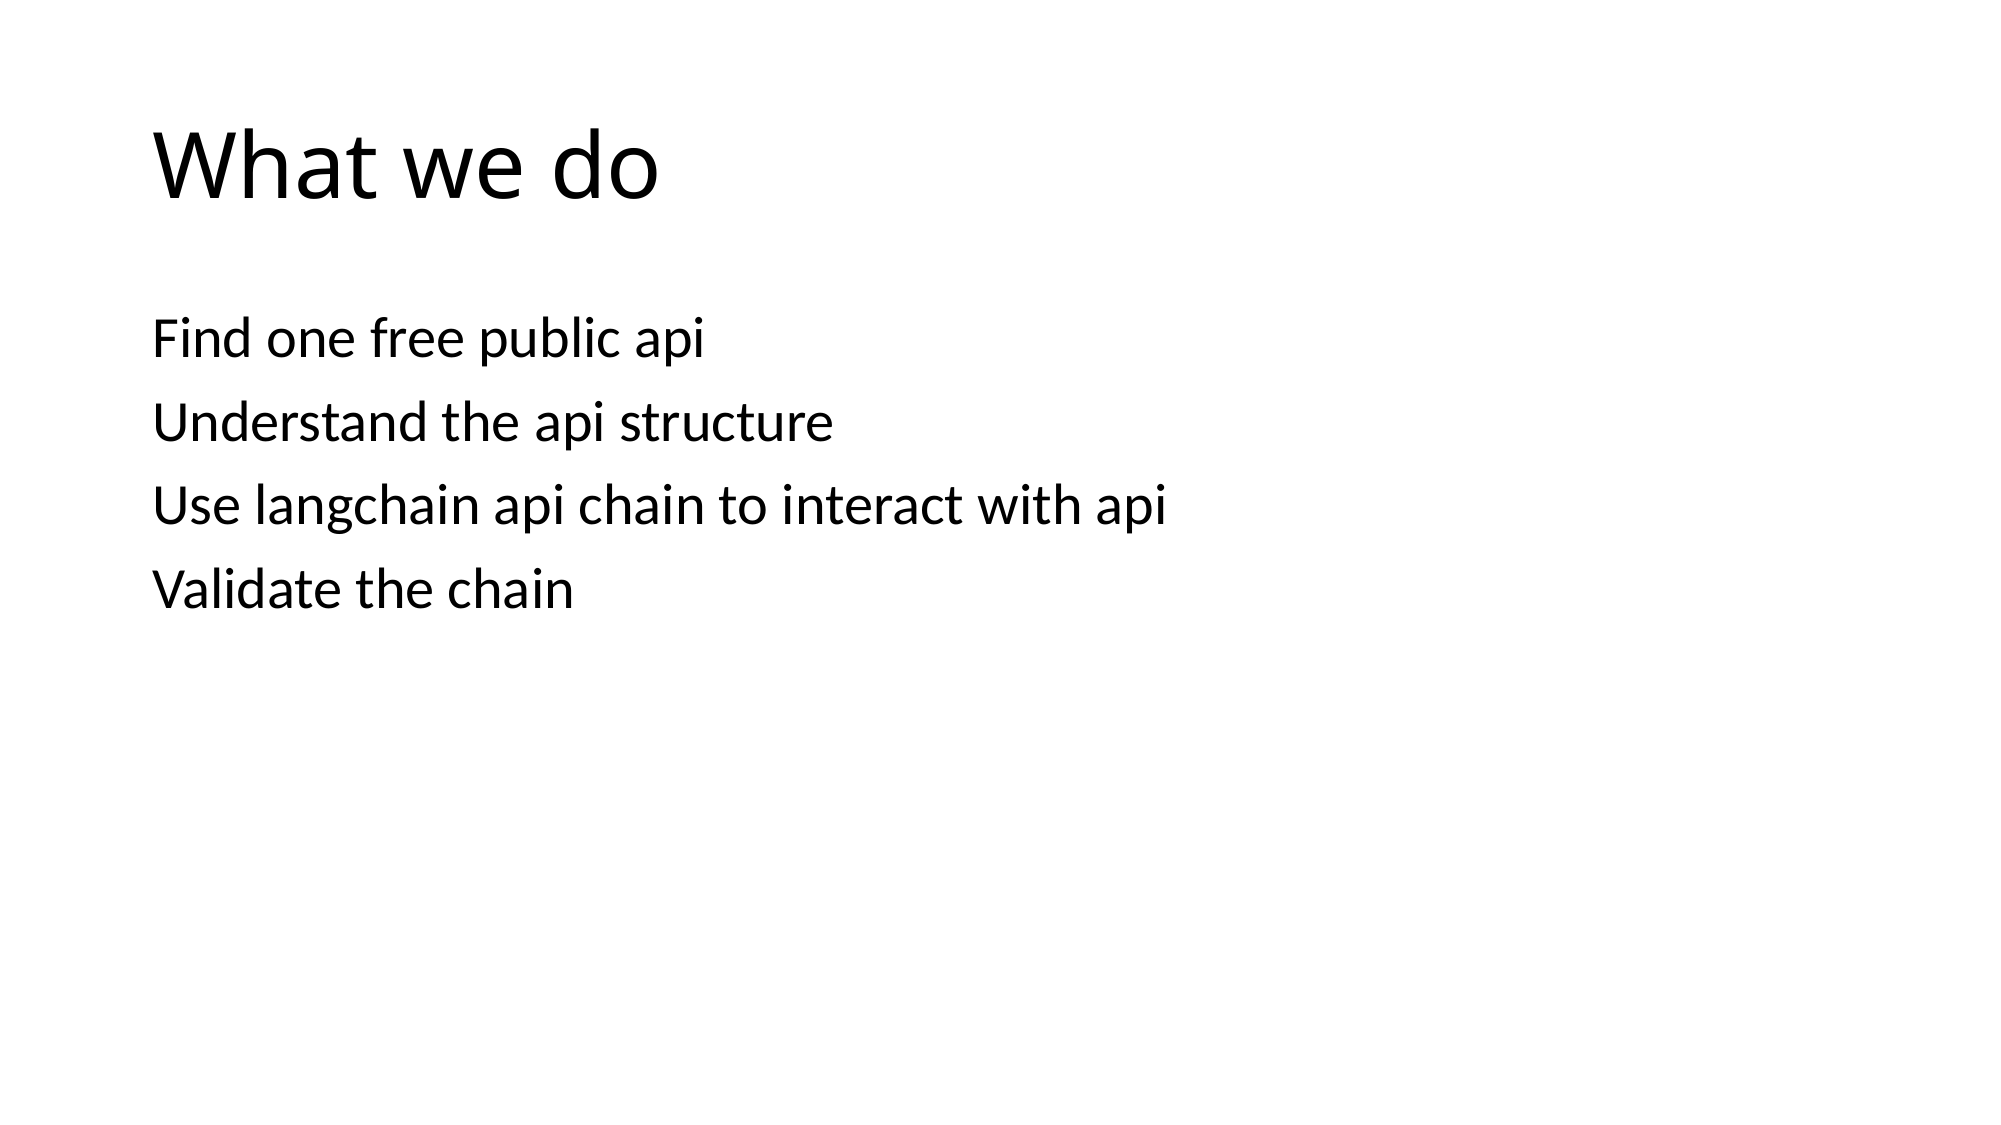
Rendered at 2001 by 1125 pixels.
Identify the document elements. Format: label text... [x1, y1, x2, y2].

title What we do [137, 59, 1863, 278]
list Find one free public api Understand the api structure Use langchain api chain to interact with api Validate the chain [137, 299, 1863, 1014]
